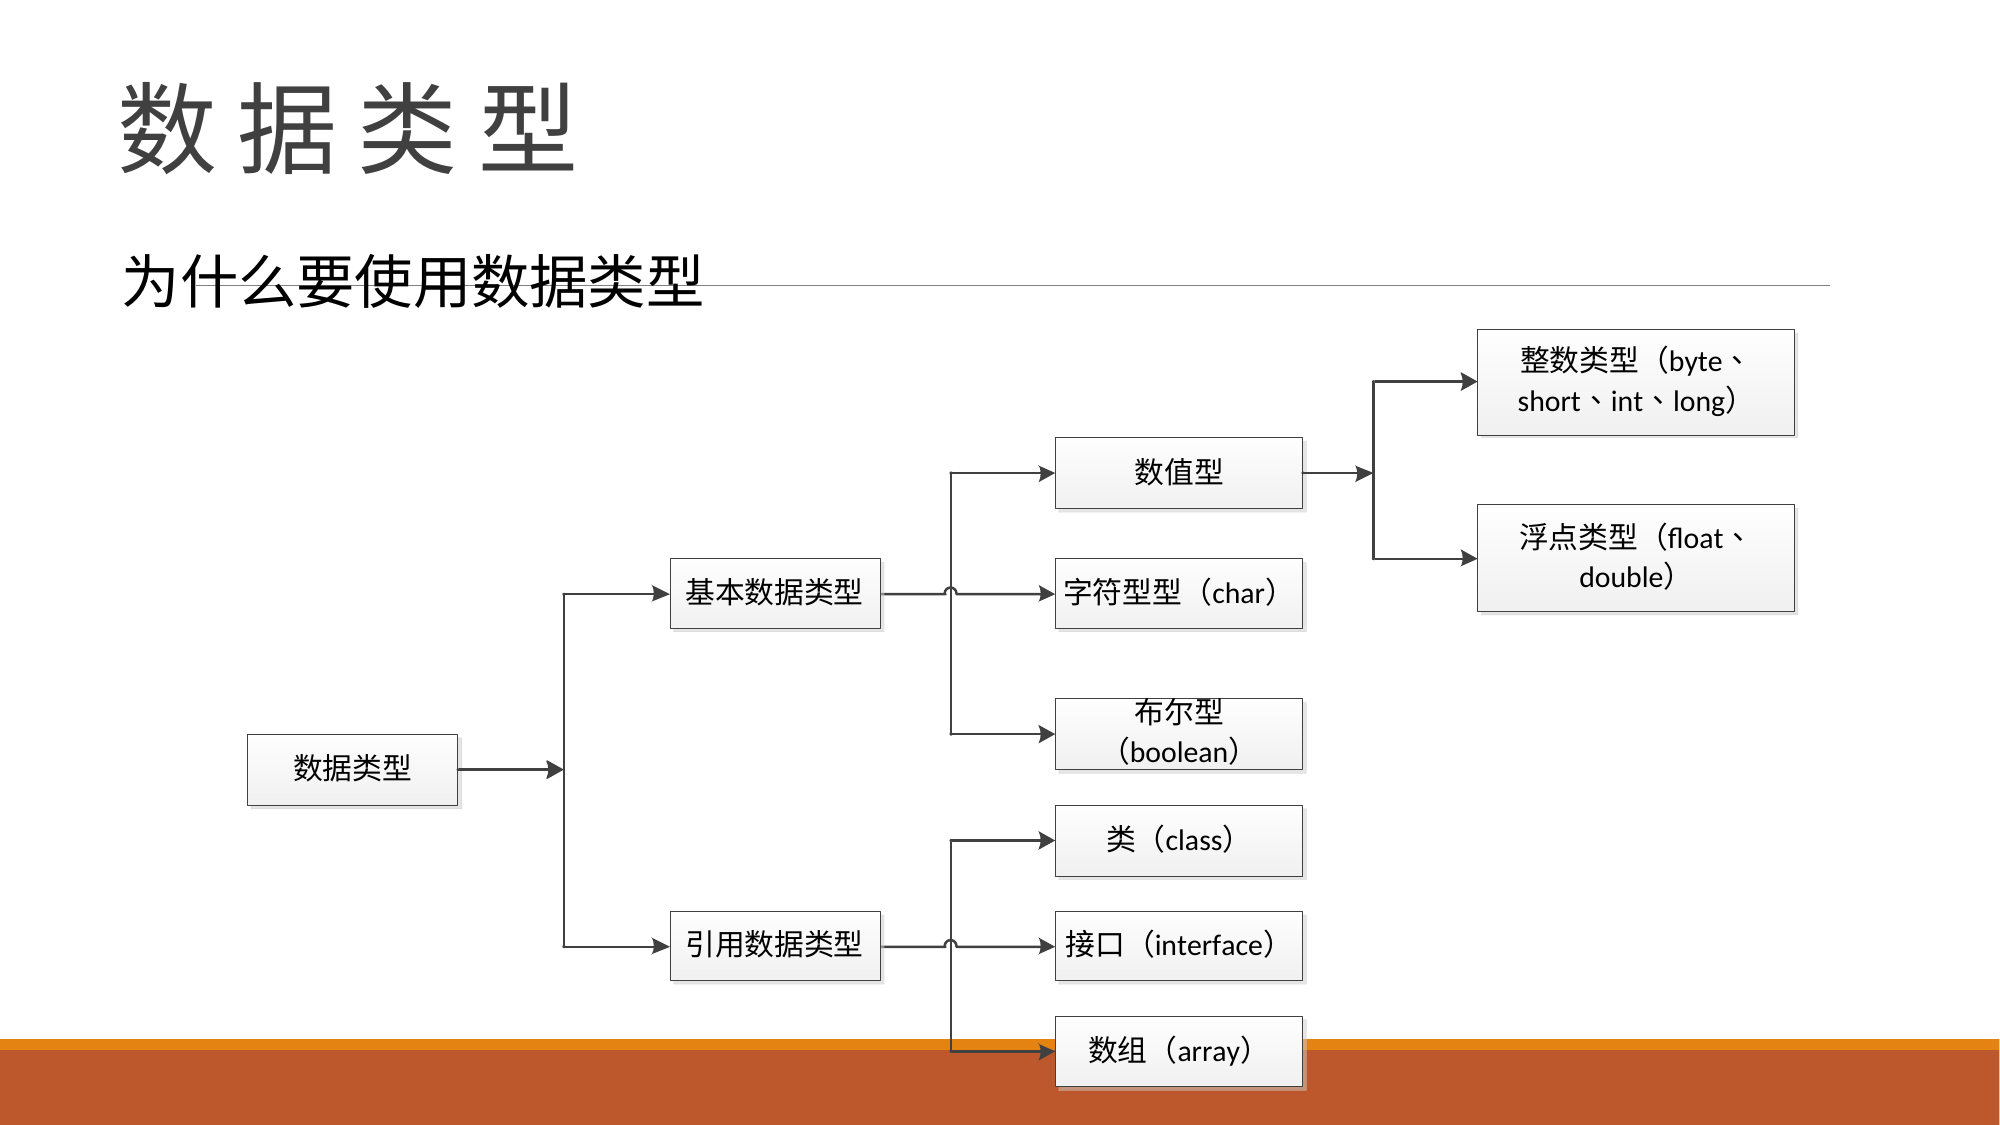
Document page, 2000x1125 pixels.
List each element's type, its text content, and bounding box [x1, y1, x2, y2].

text_box 为什么要使用数据类型 [101, 219, 1851, 326]
title 数 据 类 型 [101, 30, 1850, 195]
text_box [243, 325, 1803, 1095]
